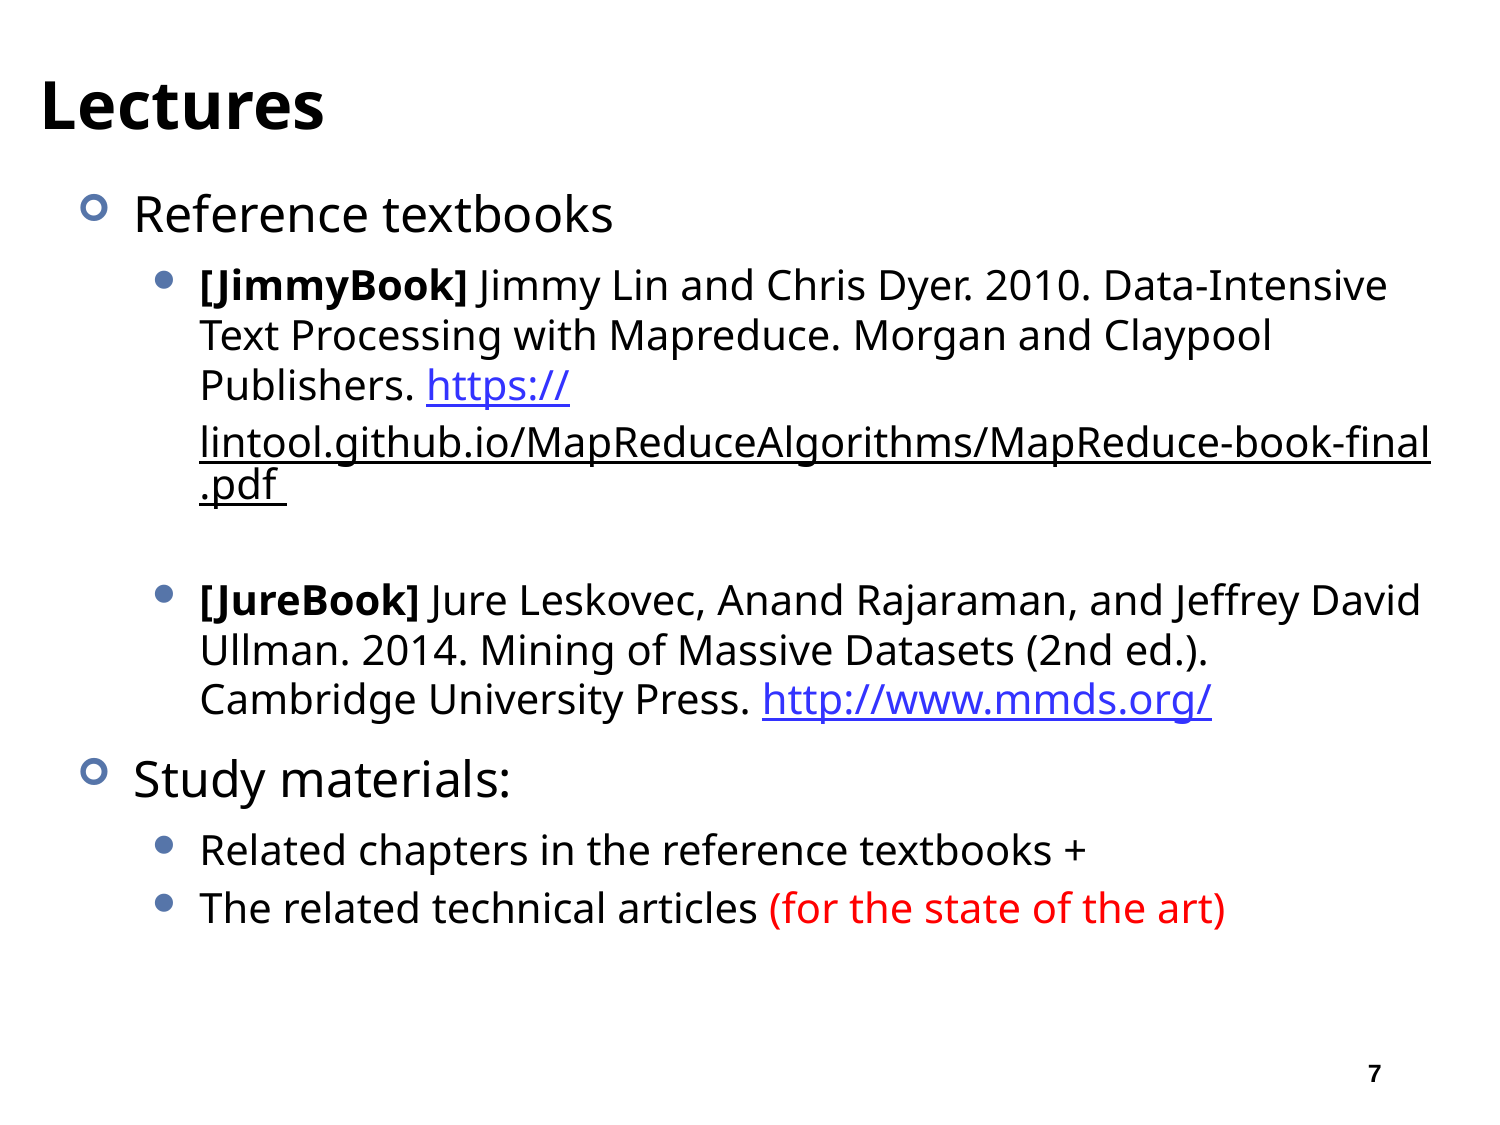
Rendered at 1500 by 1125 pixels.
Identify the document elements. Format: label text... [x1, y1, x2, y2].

list Reference textbooks [JimmyBook] Jimmy Lin and Chris Dyer. 2010. Data-Intensive Text Processing with Mapreduce. Morgan and Claypool Publishers. https://lintool.github.io/MapReduceAlgorithms/MapReduce-book-final.pdf [JureBook] Jure Leskovec, Anand Rajaraman, and Jeffrey David Ullman. 2014. Mining of Massive Datasets (2nd ed.). Cambridge University Press. http://www.mmds.org/ Study materials: Related chapters in the reference textbooks + The related technical articles (for the state of the art) [62, 174, 1451, 1013]
slide_number 7 [1059, 1042, 1397, 1103]
title Lectures [24, 18, 1451, 188]
